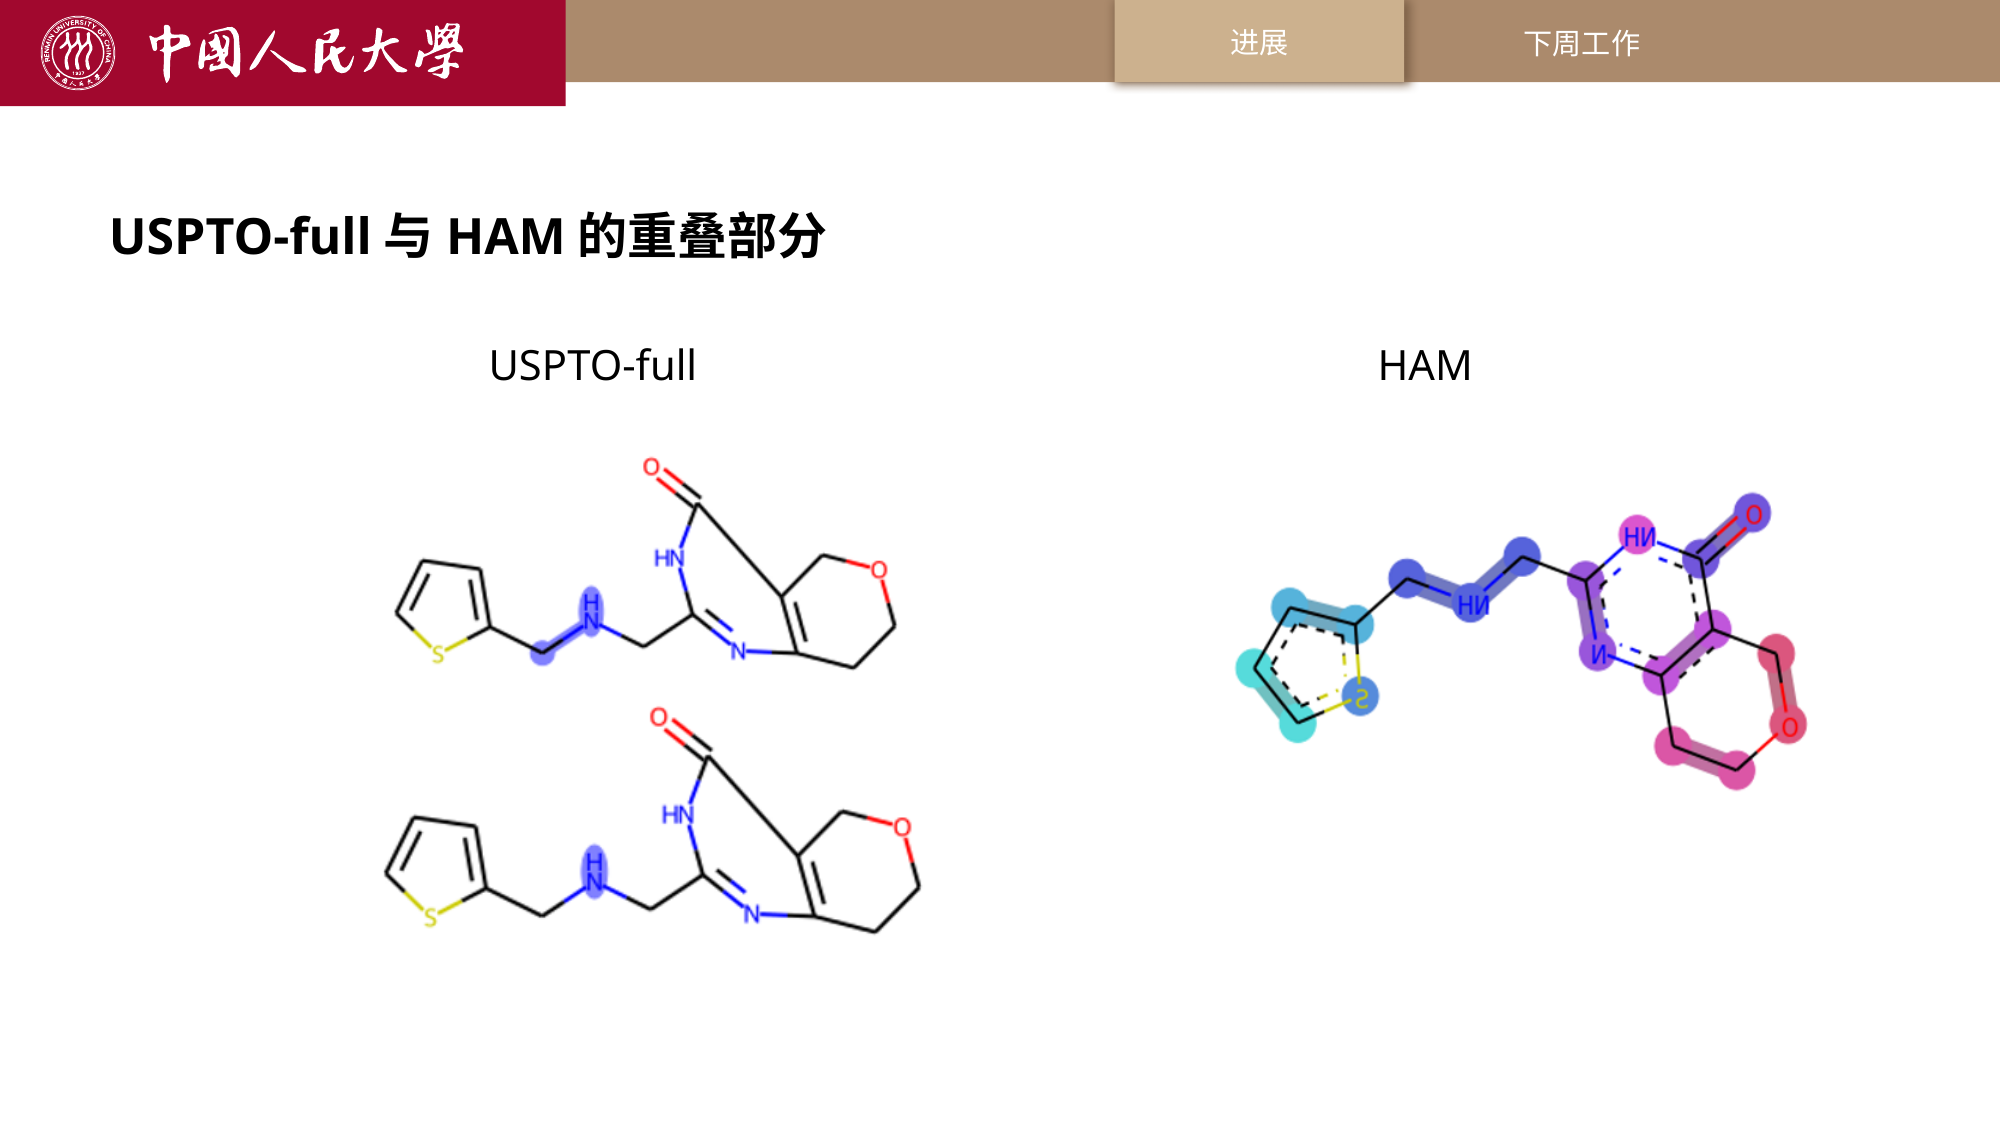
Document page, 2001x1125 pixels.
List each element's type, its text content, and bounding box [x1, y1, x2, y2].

text_box 进展 [1215, 16, 1304, 67]
text_box [1419, 0, 2000, 83]
text_box USPTO-full与HAM的重叠部分 [94, 197, 843, 272]
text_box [149, 22, 464, 84]
text_box USPTO-full [473, 331, 713, 396]
text_box HAM [1362, 331, 1489, 396]
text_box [40, 15, 116, 91]
text_box [1114, 0, 1405, 83]
picture [1166, 450, 1850, 842]
text_box 下周工作 [1508, 18, 1656, 69]
text_box [0, 0, 567, 107]
picture [275, 419, 1015, 965]
text_box [567, 0, 1106, 83]
